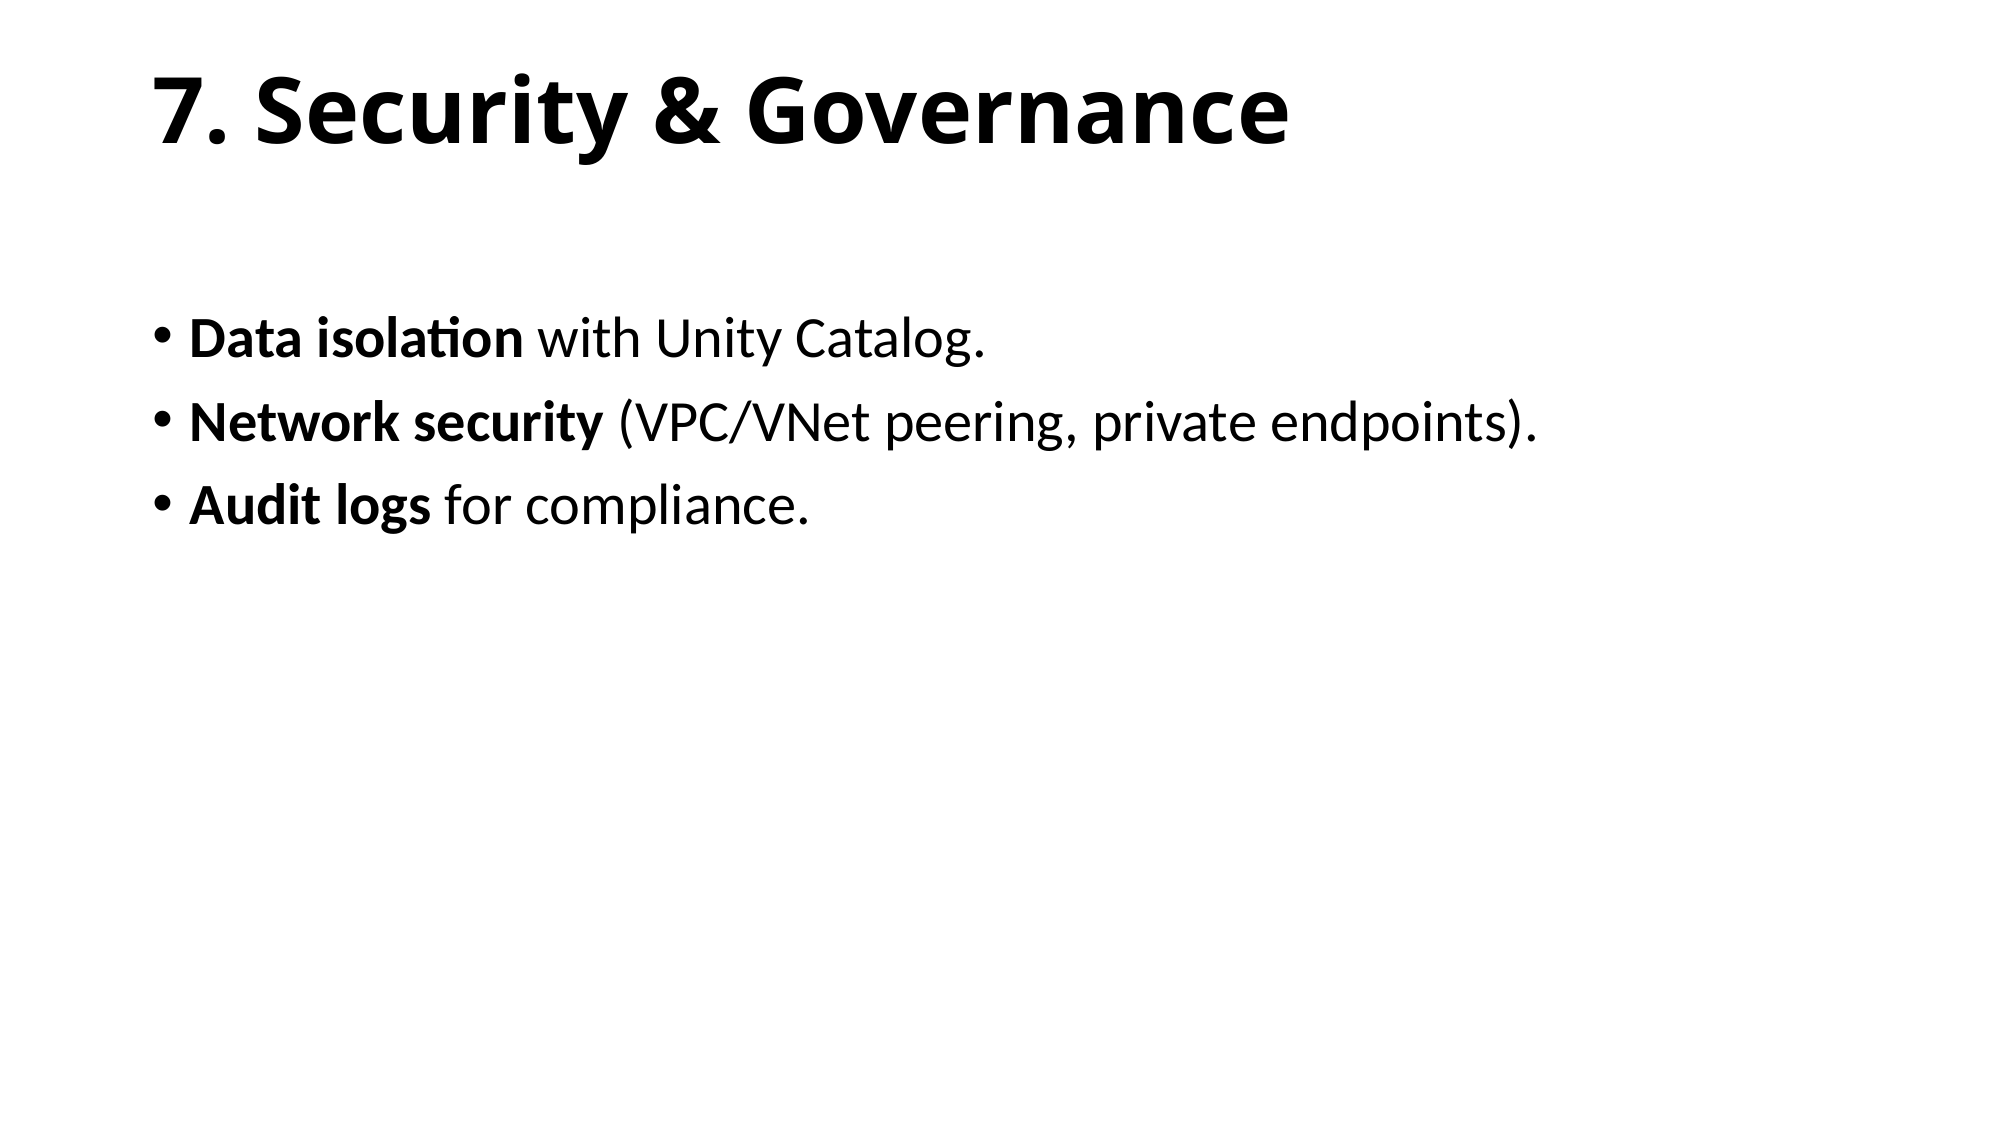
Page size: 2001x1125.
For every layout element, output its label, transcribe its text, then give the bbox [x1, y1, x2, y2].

title 7. Security & Governance [137, 59, 1863, 278]
list Data isolation with Unity Catalog. Network security (VPC/VNet peering, private endpoints). Audit logs for compliance. [137, 299, 1863, 1014]
